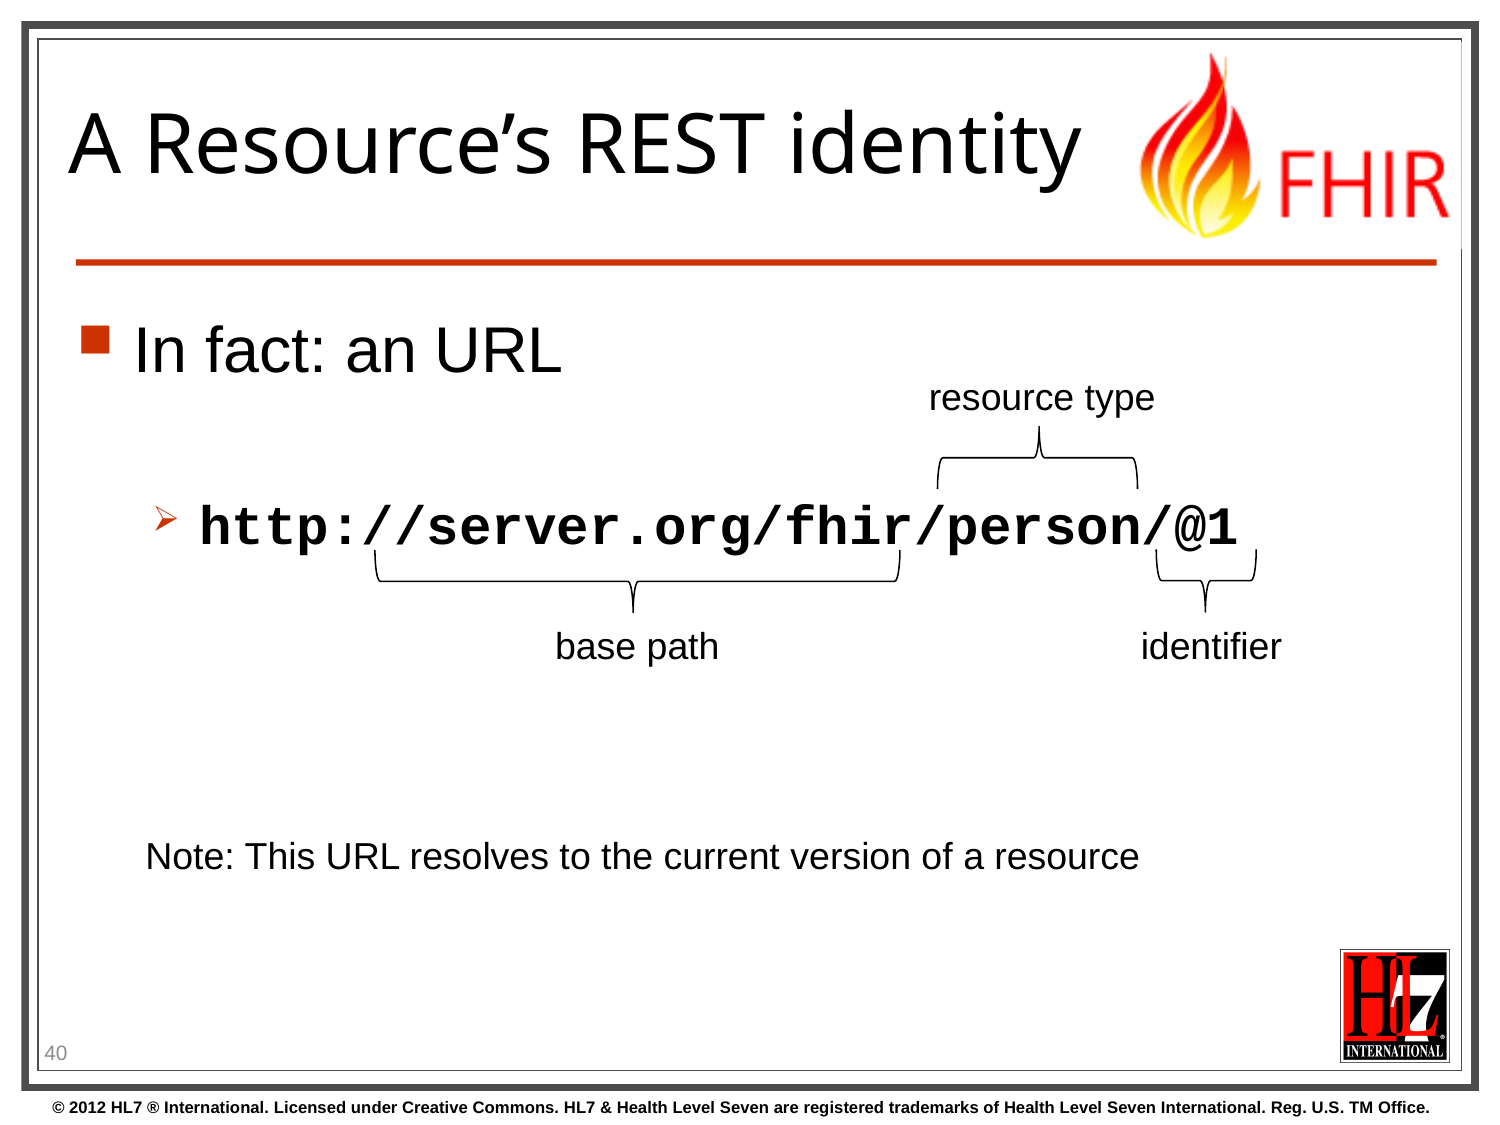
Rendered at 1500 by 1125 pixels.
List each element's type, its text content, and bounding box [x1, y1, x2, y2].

text_box base path [540, 614, 735, 675]
text_box identifier [1126, 614, 1298, 675]
picture [1128, 42, 1462, 249]
text_box [374, 550, 900, 613]
text_box [937, 426, 1138, 489]
picture [1340, 949, 1450, 1063]
text_box Note: This URL resolves to the current version of a resource [130, 824, 1156, 885]
title A Resource’s REST identity [53, 54, 1128, 244]
text_box resource type [913, 365, 1171, 426]
list In fact: an URL http://server.org/fhir/person/@1 [62, 299, 1438, 1035]
text_box [1156, 549, 1257, 612]
slide_number 40 [29, 1034, 148, 1071]
